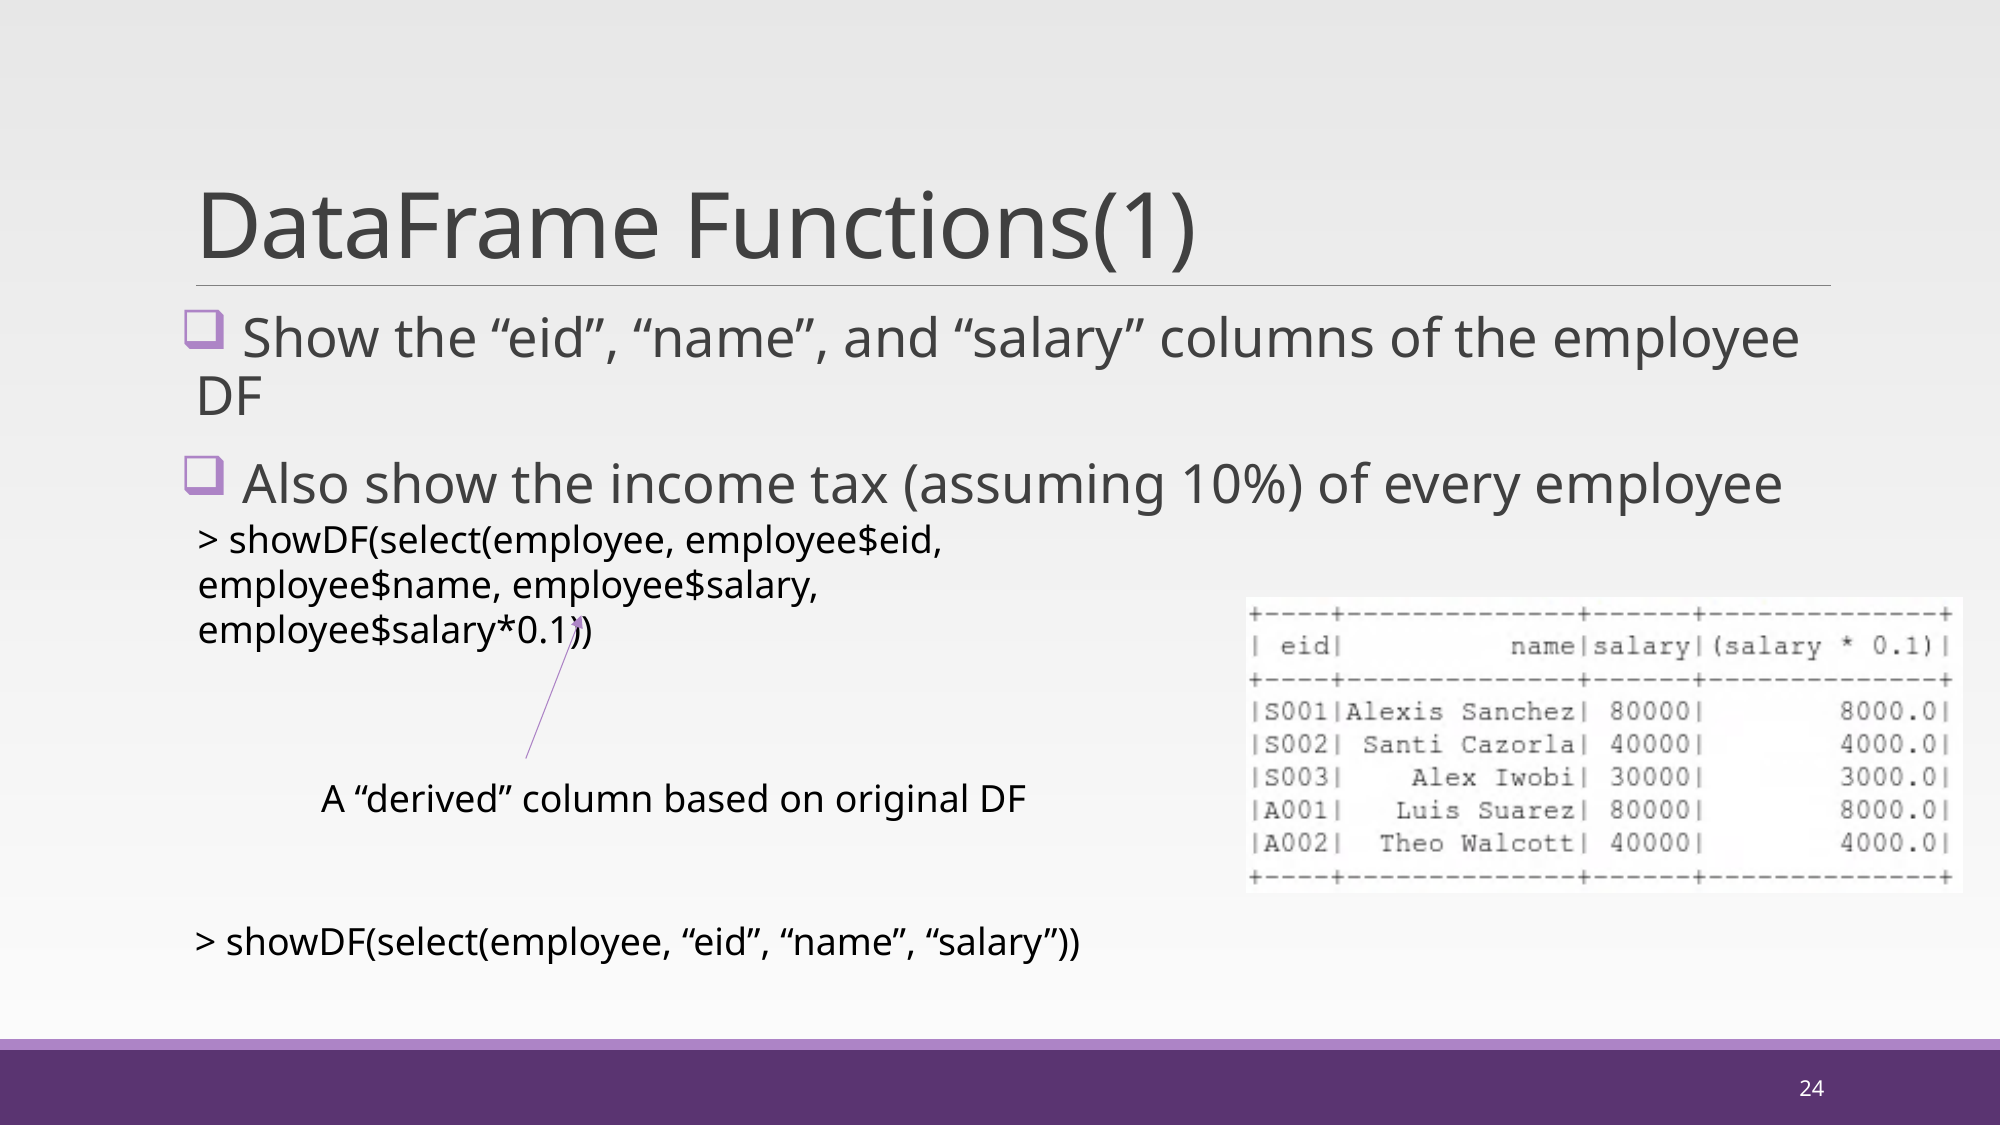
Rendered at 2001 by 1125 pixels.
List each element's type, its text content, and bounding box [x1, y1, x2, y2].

picture [1246, 597, 1963, 893]
title DataFrame Functions(1) [180, 47, 1830, 285]
text_box > showDF(select(employee, “eid”, “name”, “salary”)) [179, 910, 1145, 971]
list Show the “eid”, “name”, and “salary” columns of the employee DF Also show the income tax (assuming 10%) of every employee [180, 302, 1830, 963]
slide_number 24 [1624, 1059, 1840, 1120]
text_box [525, 615, 582, 759]
text_box A “derived” column based on original DF [306, 767, 1042, 827]
text_box > showDF(select(employee, employee$eid, employee$name, employee$salary, employee$salary*0.1)) [183, 509, 1148, 659]
